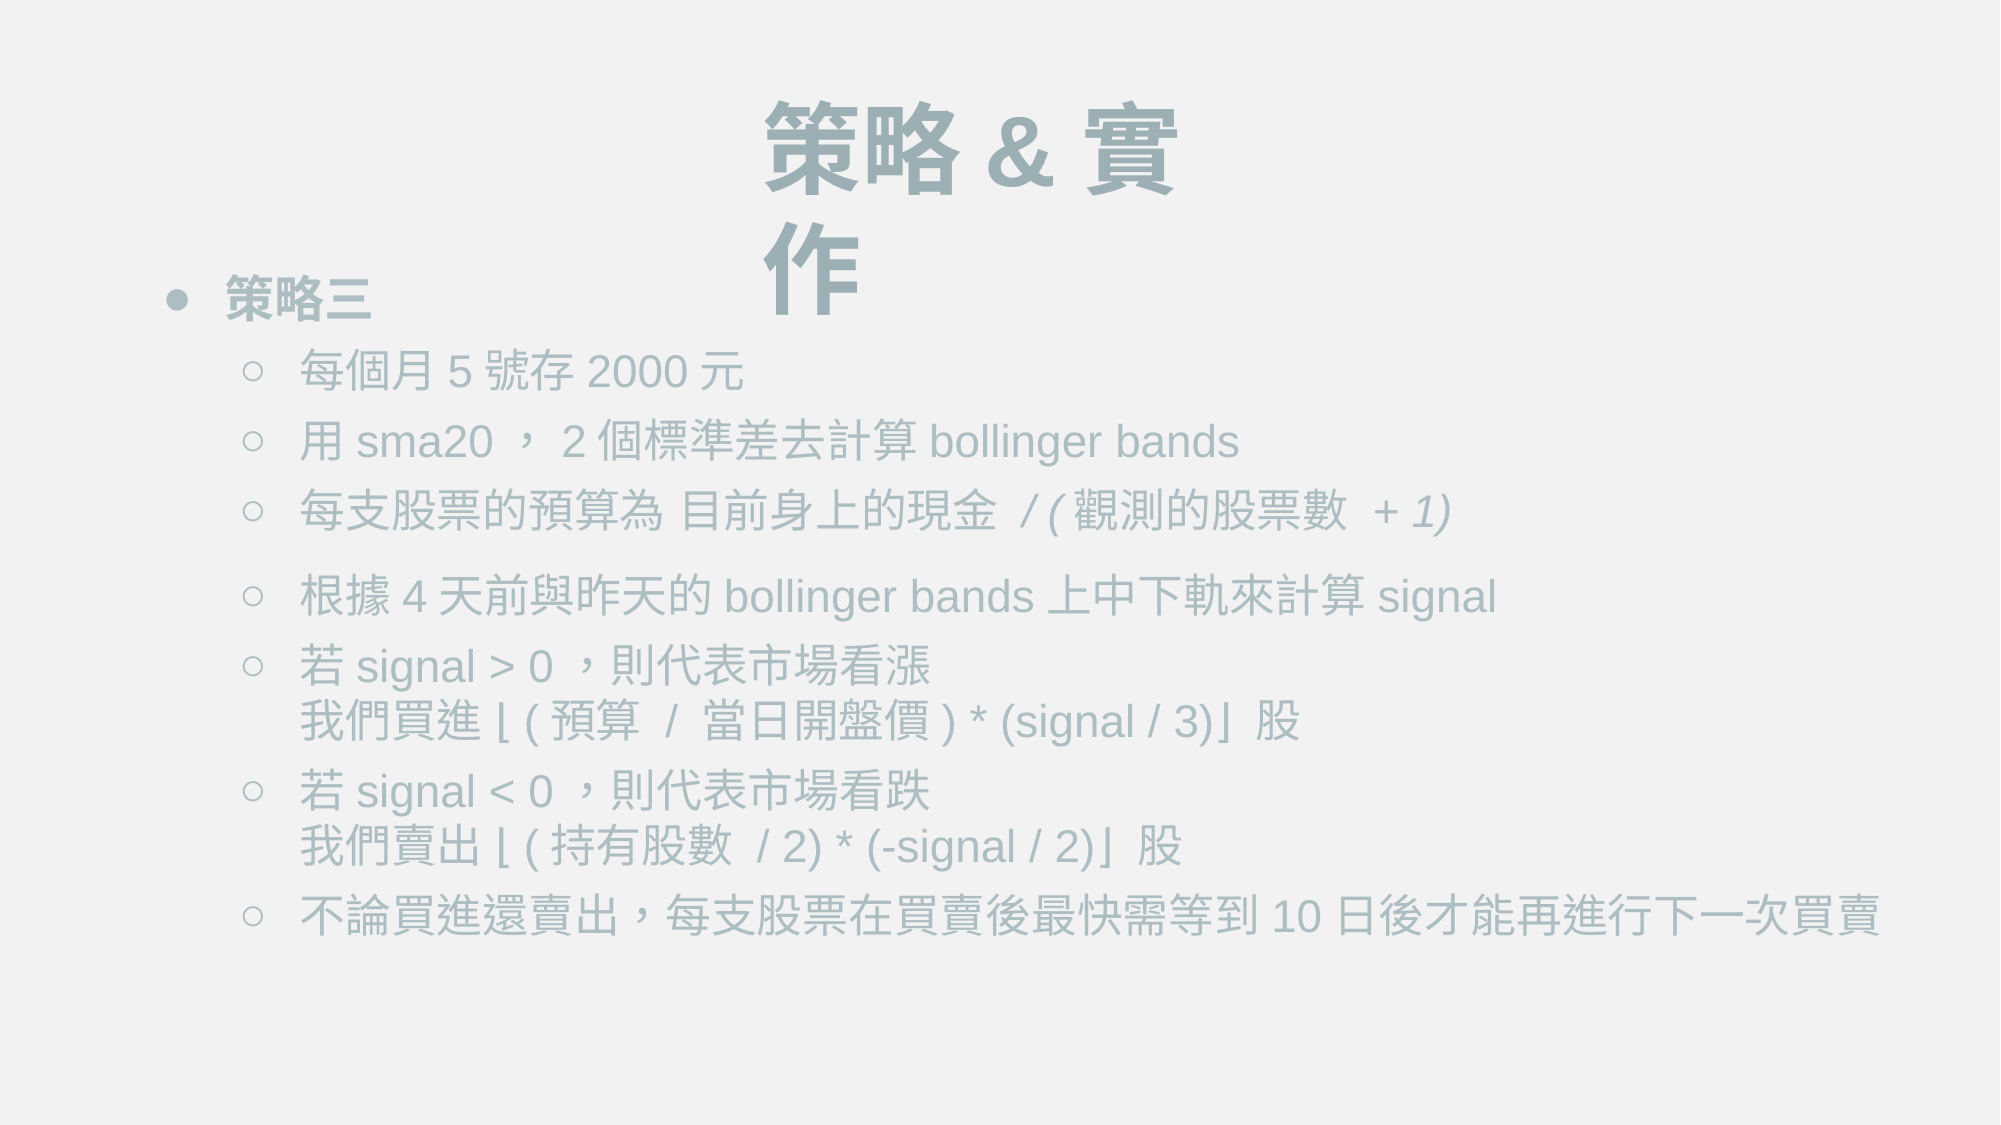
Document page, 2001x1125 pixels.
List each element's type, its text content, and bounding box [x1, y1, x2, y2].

text_box 策略三 每個月5號存2000元 用sma20，2個標準差去計算bollinger bands 每支股票的預算為 目前身上的現金 / (觀測的股票數 + 1) 根據4天前與昨天的bollinger bands上中下軌來計算signal 若signal > 0，則代表市場看漲 我們買進 ⌊(預算 / 當日開盤價) * (signal / 3)⌋ 股 若signal < 0，則代表市場看跌 我們賣出 ⌊(持有股數 / 2) * (-signal / 2)⌋ 股 不論買進還賣出，每支股票在買賣後最快需等到10日後才能再進行下一次買賣 [134, 259, 1952, 950]
text_box 策略&實作 [745, 79, 1254, 259]
